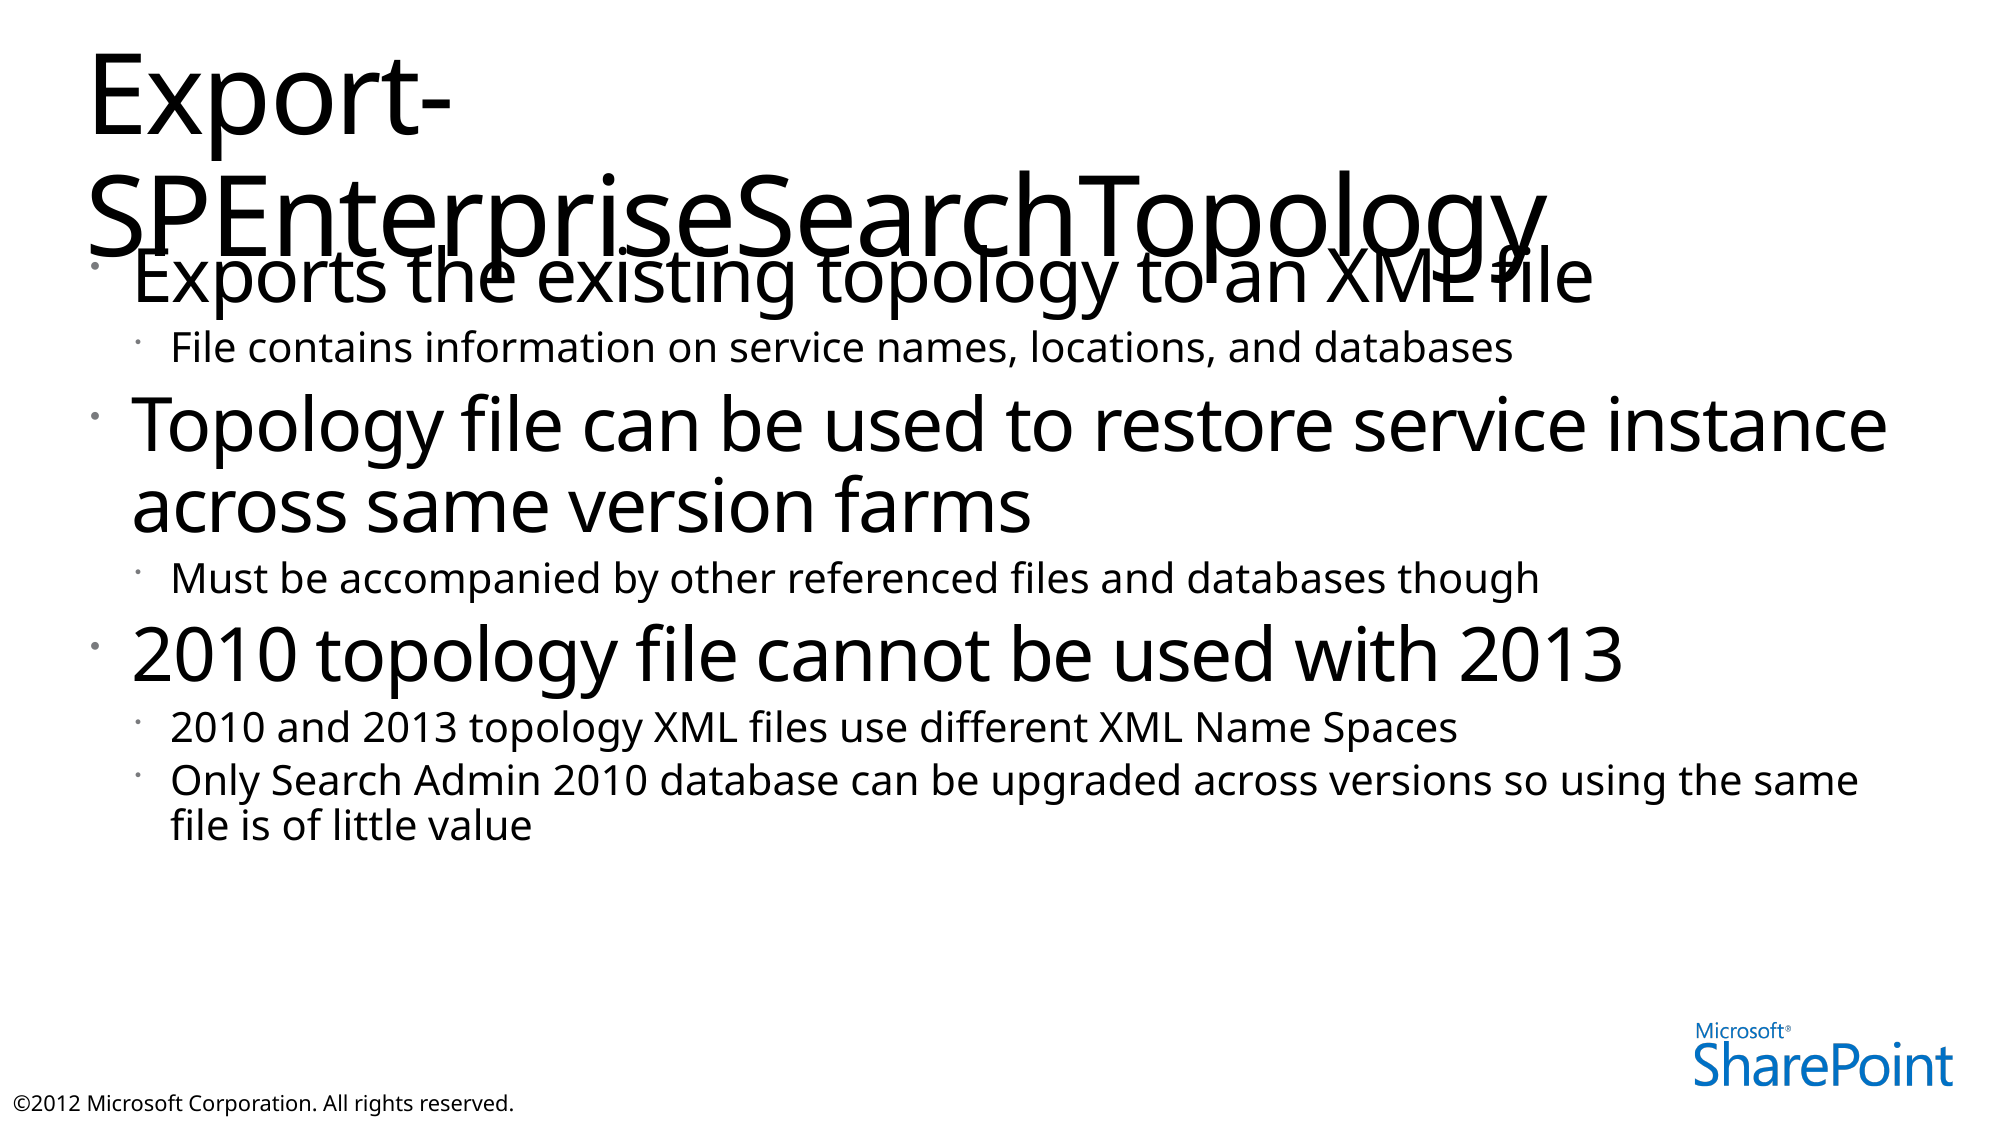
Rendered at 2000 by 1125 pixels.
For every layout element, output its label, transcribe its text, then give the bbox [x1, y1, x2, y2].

picture [1690, 1007, 1953, 1098]
title Export-SPEnterpriseSearchTopology [85, 37, 1914, 161]
list Exports the existing topology to an XML file File contains information on service names, locations, and databases Topology file can be used to restore service instance across same version farms Must be accompanied by other referenced files and databases though 2010 topology file cannot be used with 2013 2010 and 2013 topology XML files use different XML Name Spaces Only Search Admin 2010 database can be upgraded across versions so using the same file is of little value [85, 237, 1914, 573]
